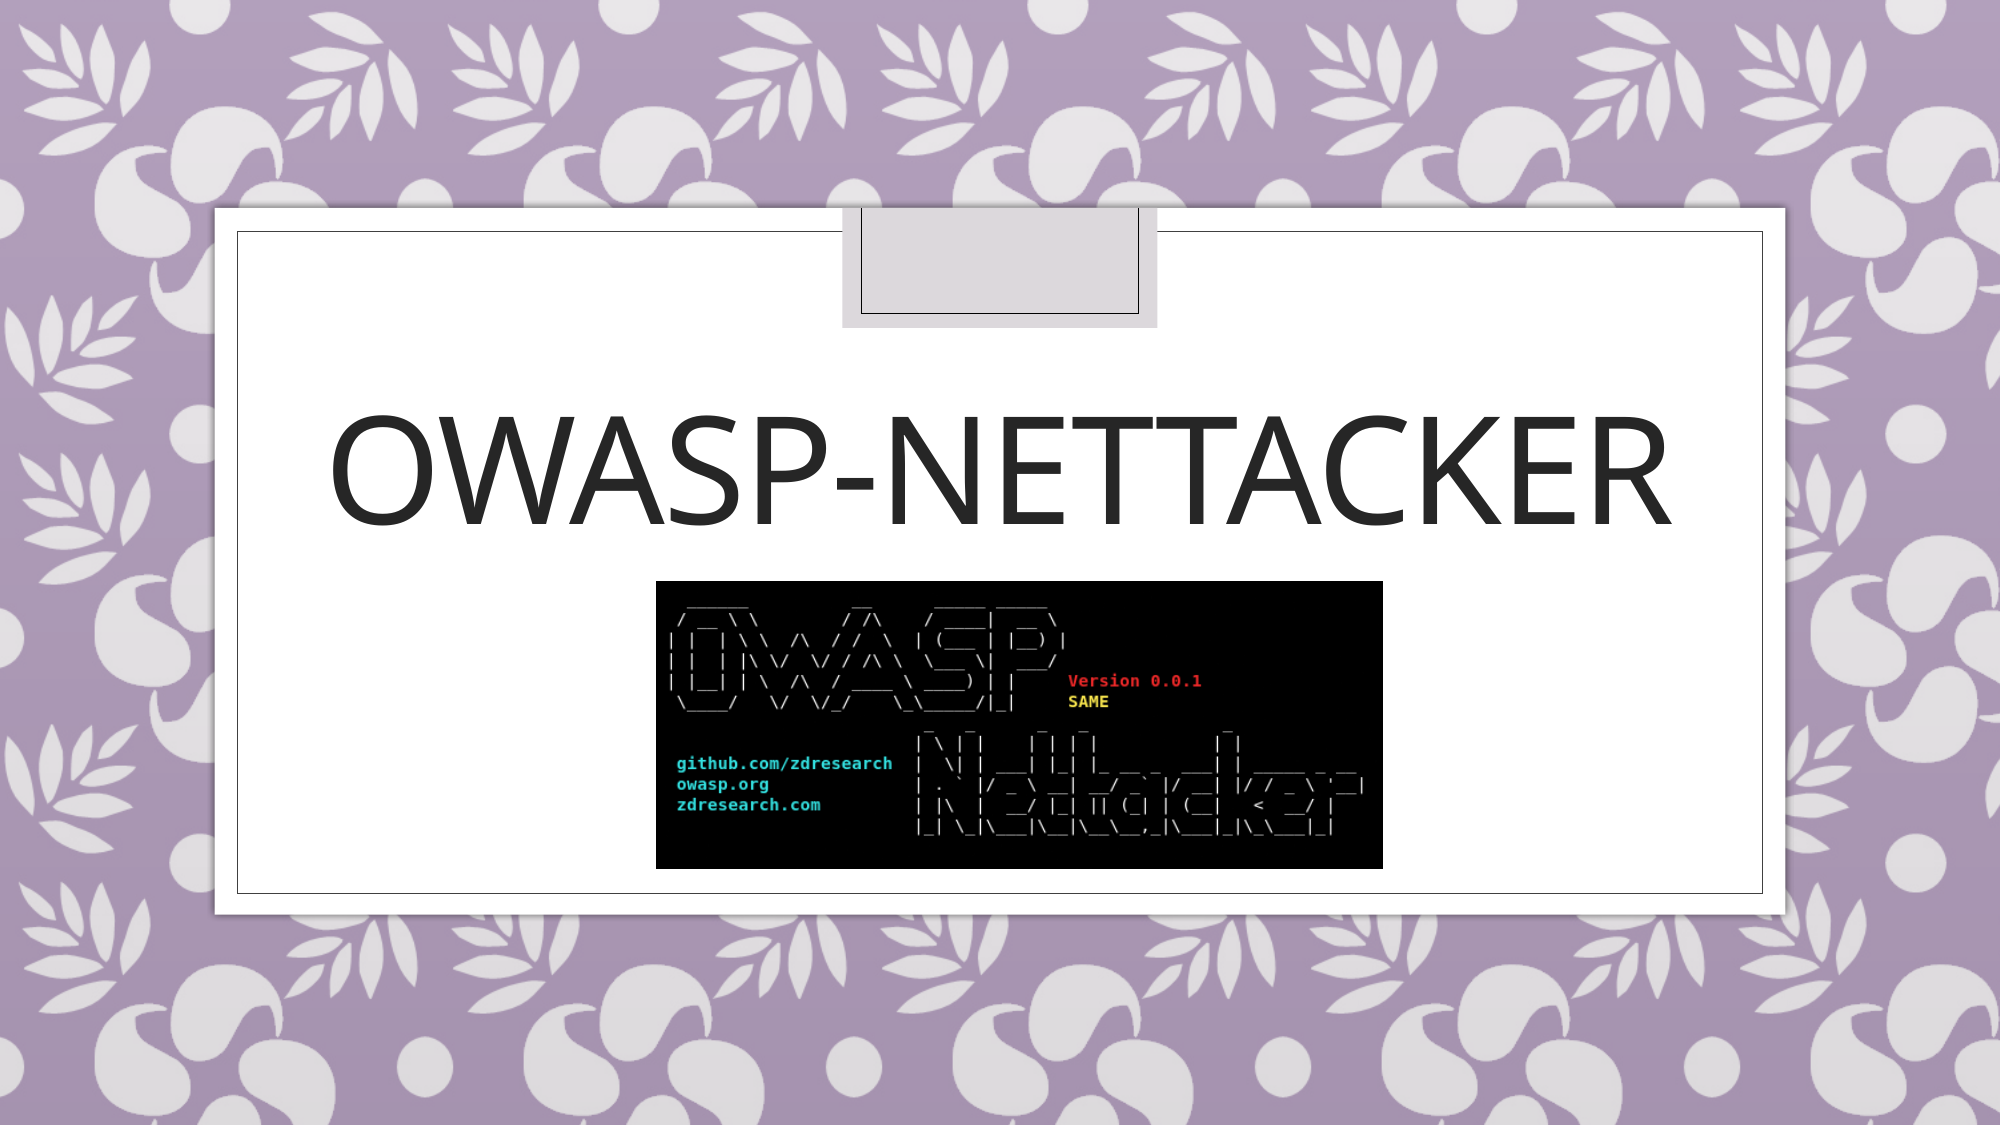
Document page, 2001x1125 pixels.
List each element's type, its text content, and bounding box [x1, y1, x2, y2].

title OWASP-Nettacker [249, 365, 1750, 595]
picture [656, 581, 1383, 869]
